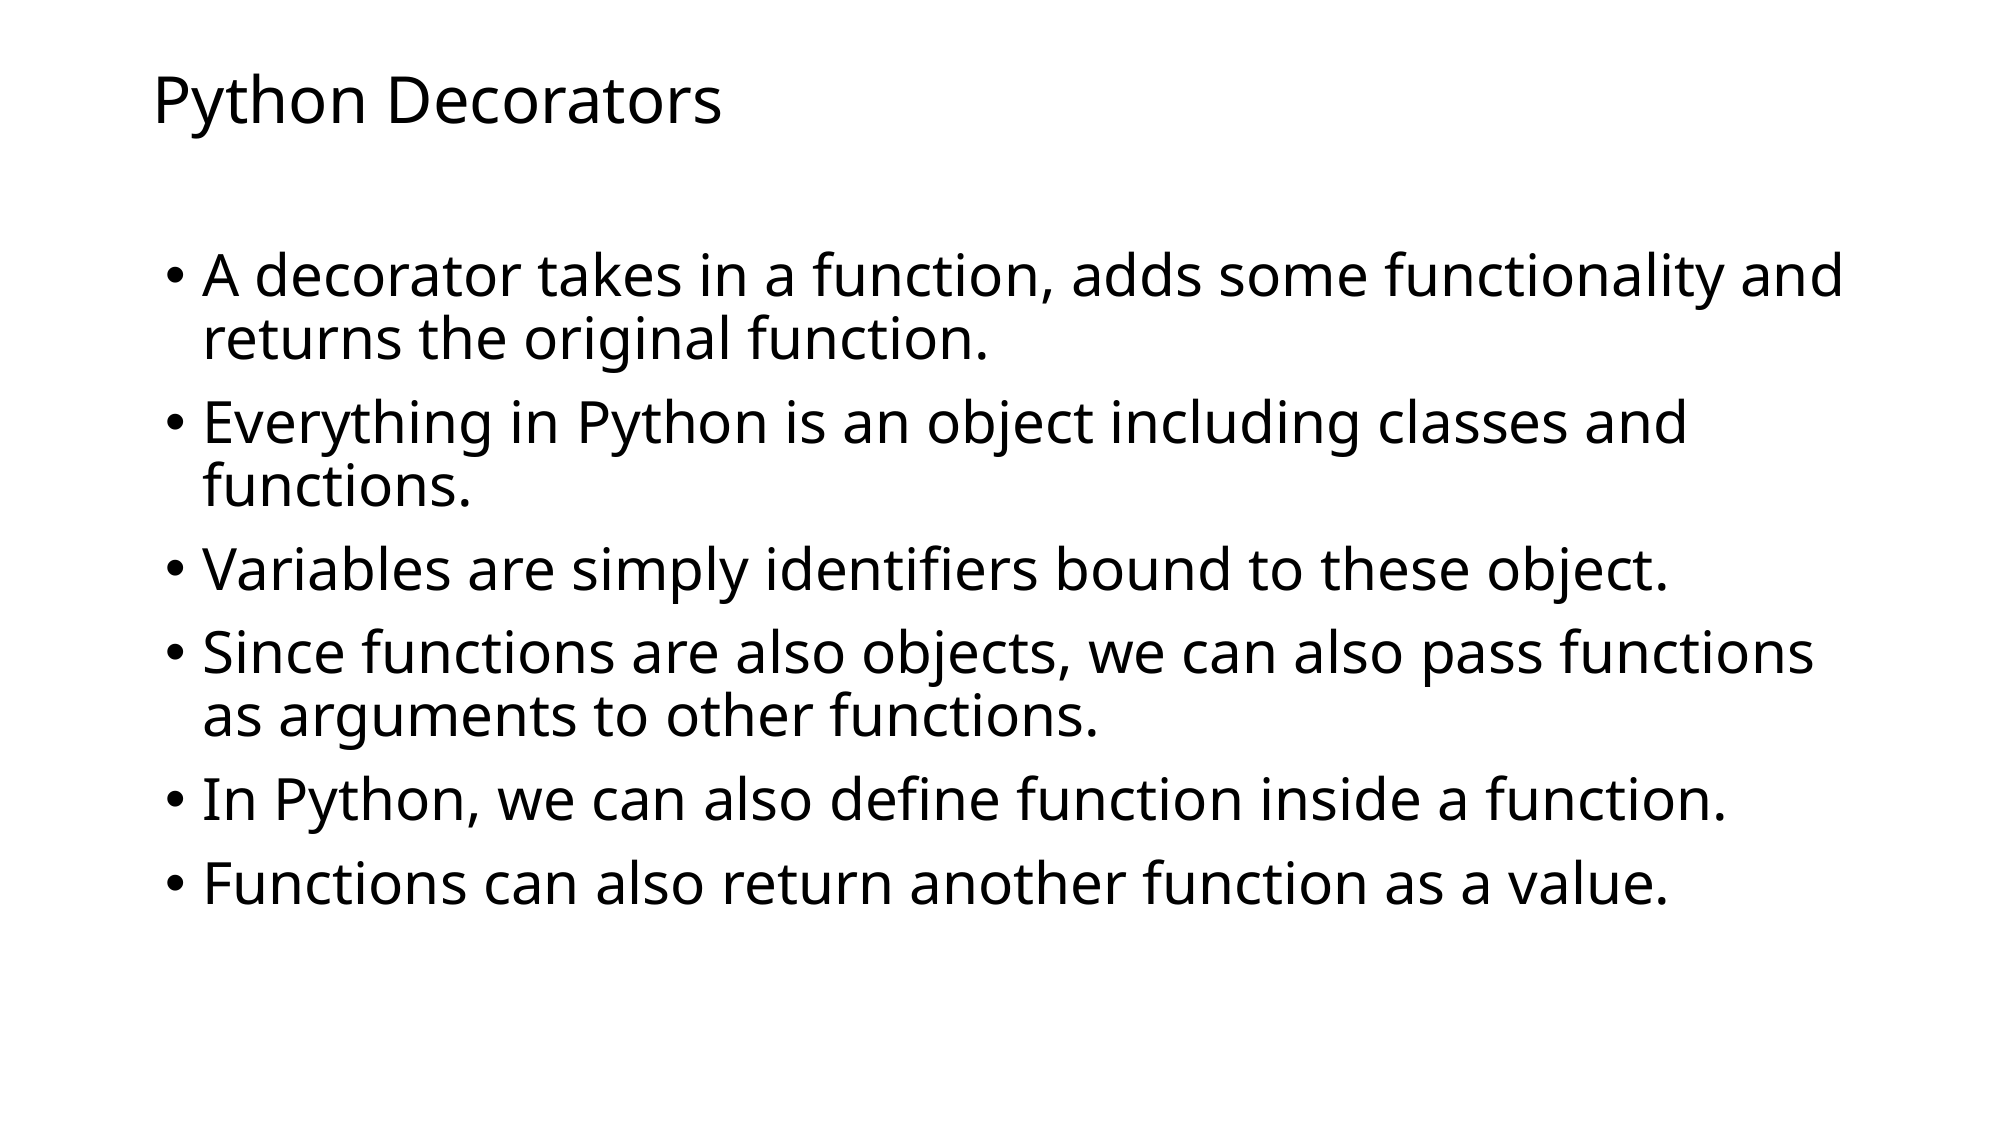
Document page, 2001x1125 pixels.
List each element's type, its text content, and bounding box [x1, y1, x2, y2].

title Python Decorators [137, 59, 1863, 146]
list A decorator takes in a function, adds some functionality and returns the original function. Everything in Python is an object including classes and functions. Variables are simply identifiers bound to these object. Since functions are also objects, we can also pass functions as arguments to other functions. In Python, we can also define function inside a function. Functions can also return another function as a value. [150, 238, 1863, 1014]
